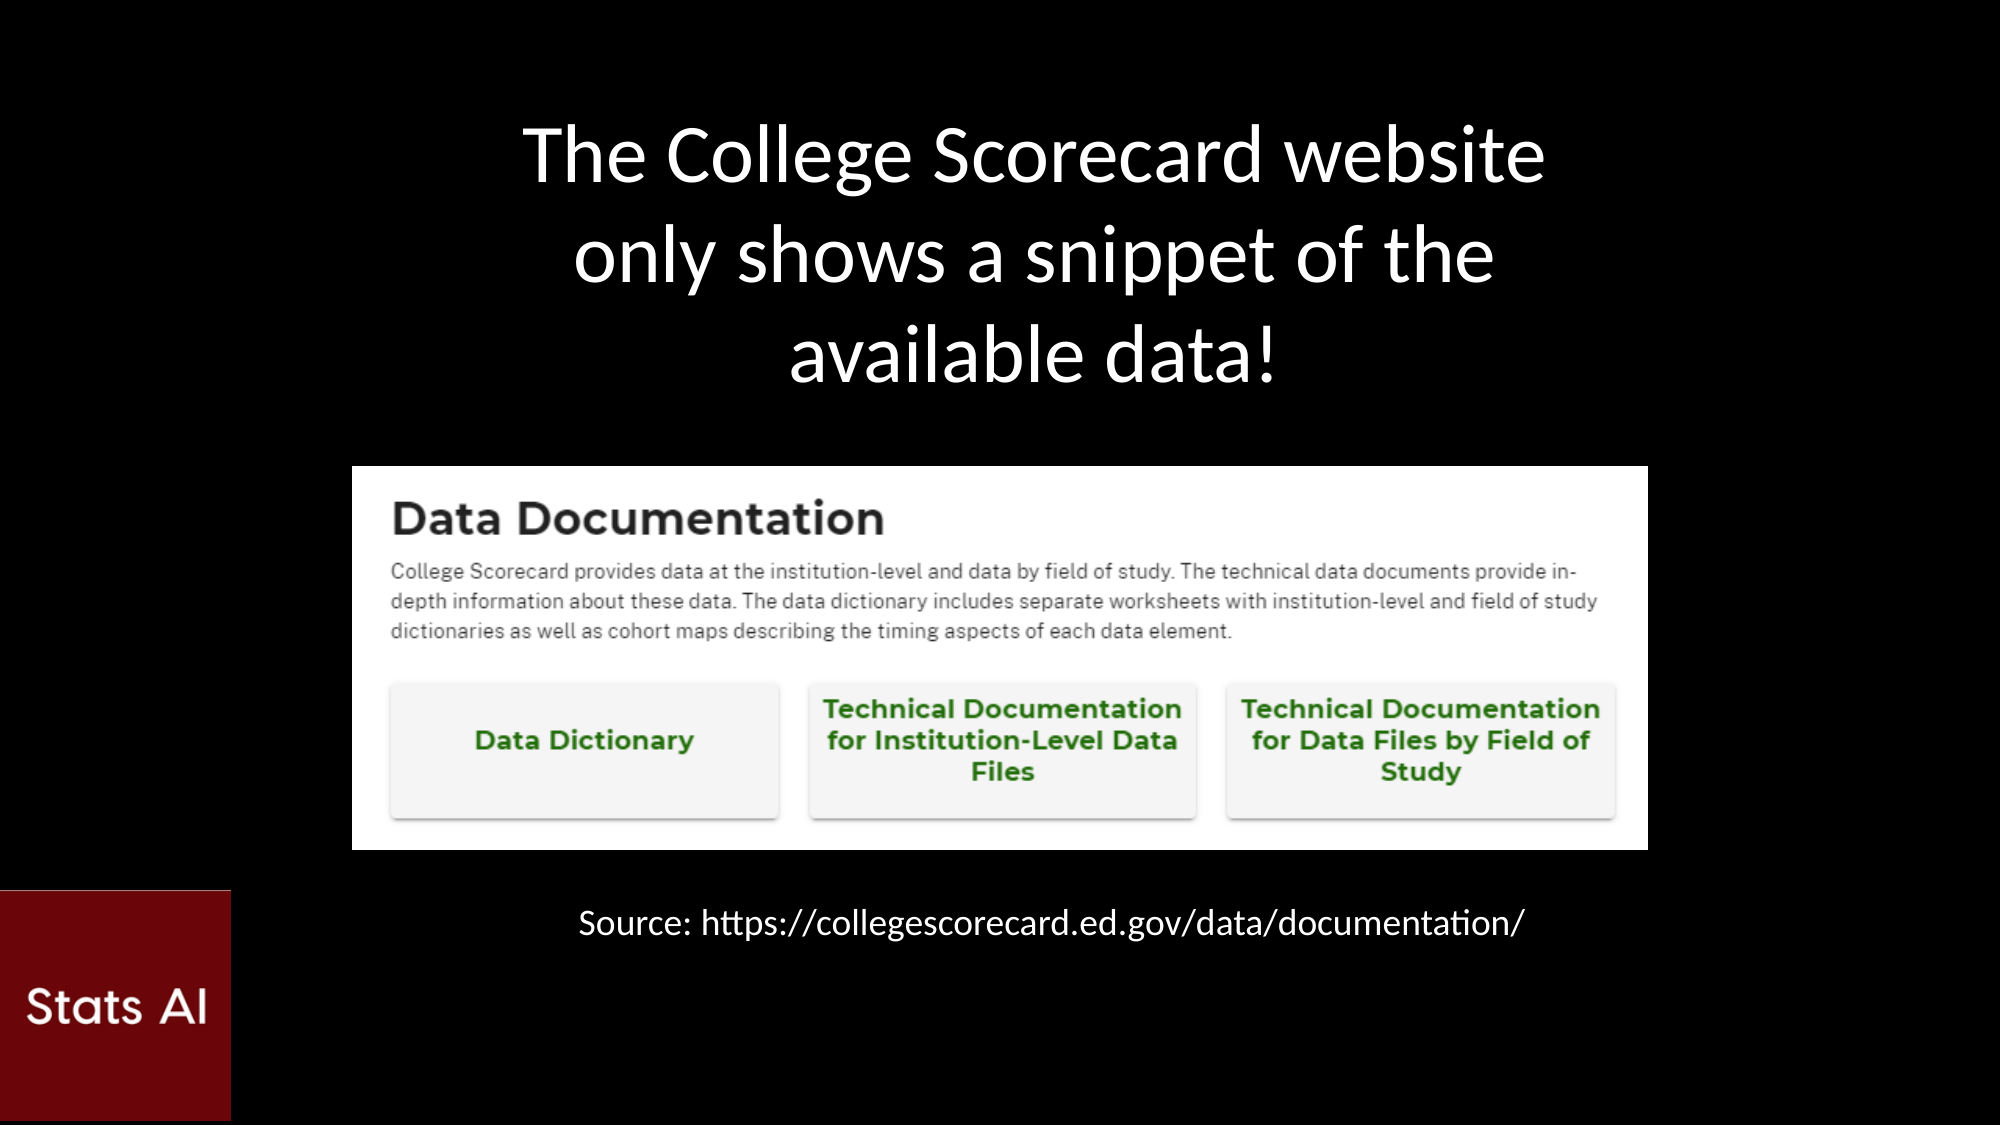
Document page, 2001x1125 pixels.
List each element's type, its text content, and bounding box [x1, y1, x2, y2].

picture [352, 466, 1648, 850]
text_box Source: https://collegescorecard.ed.gov/data/documentation/ [564, 890, 1564, 951]
picture [0, 890, 231, 1122]
text_box The College Scorecard website only shows a snippet of the available data! [506, 92, 1564, 407]
